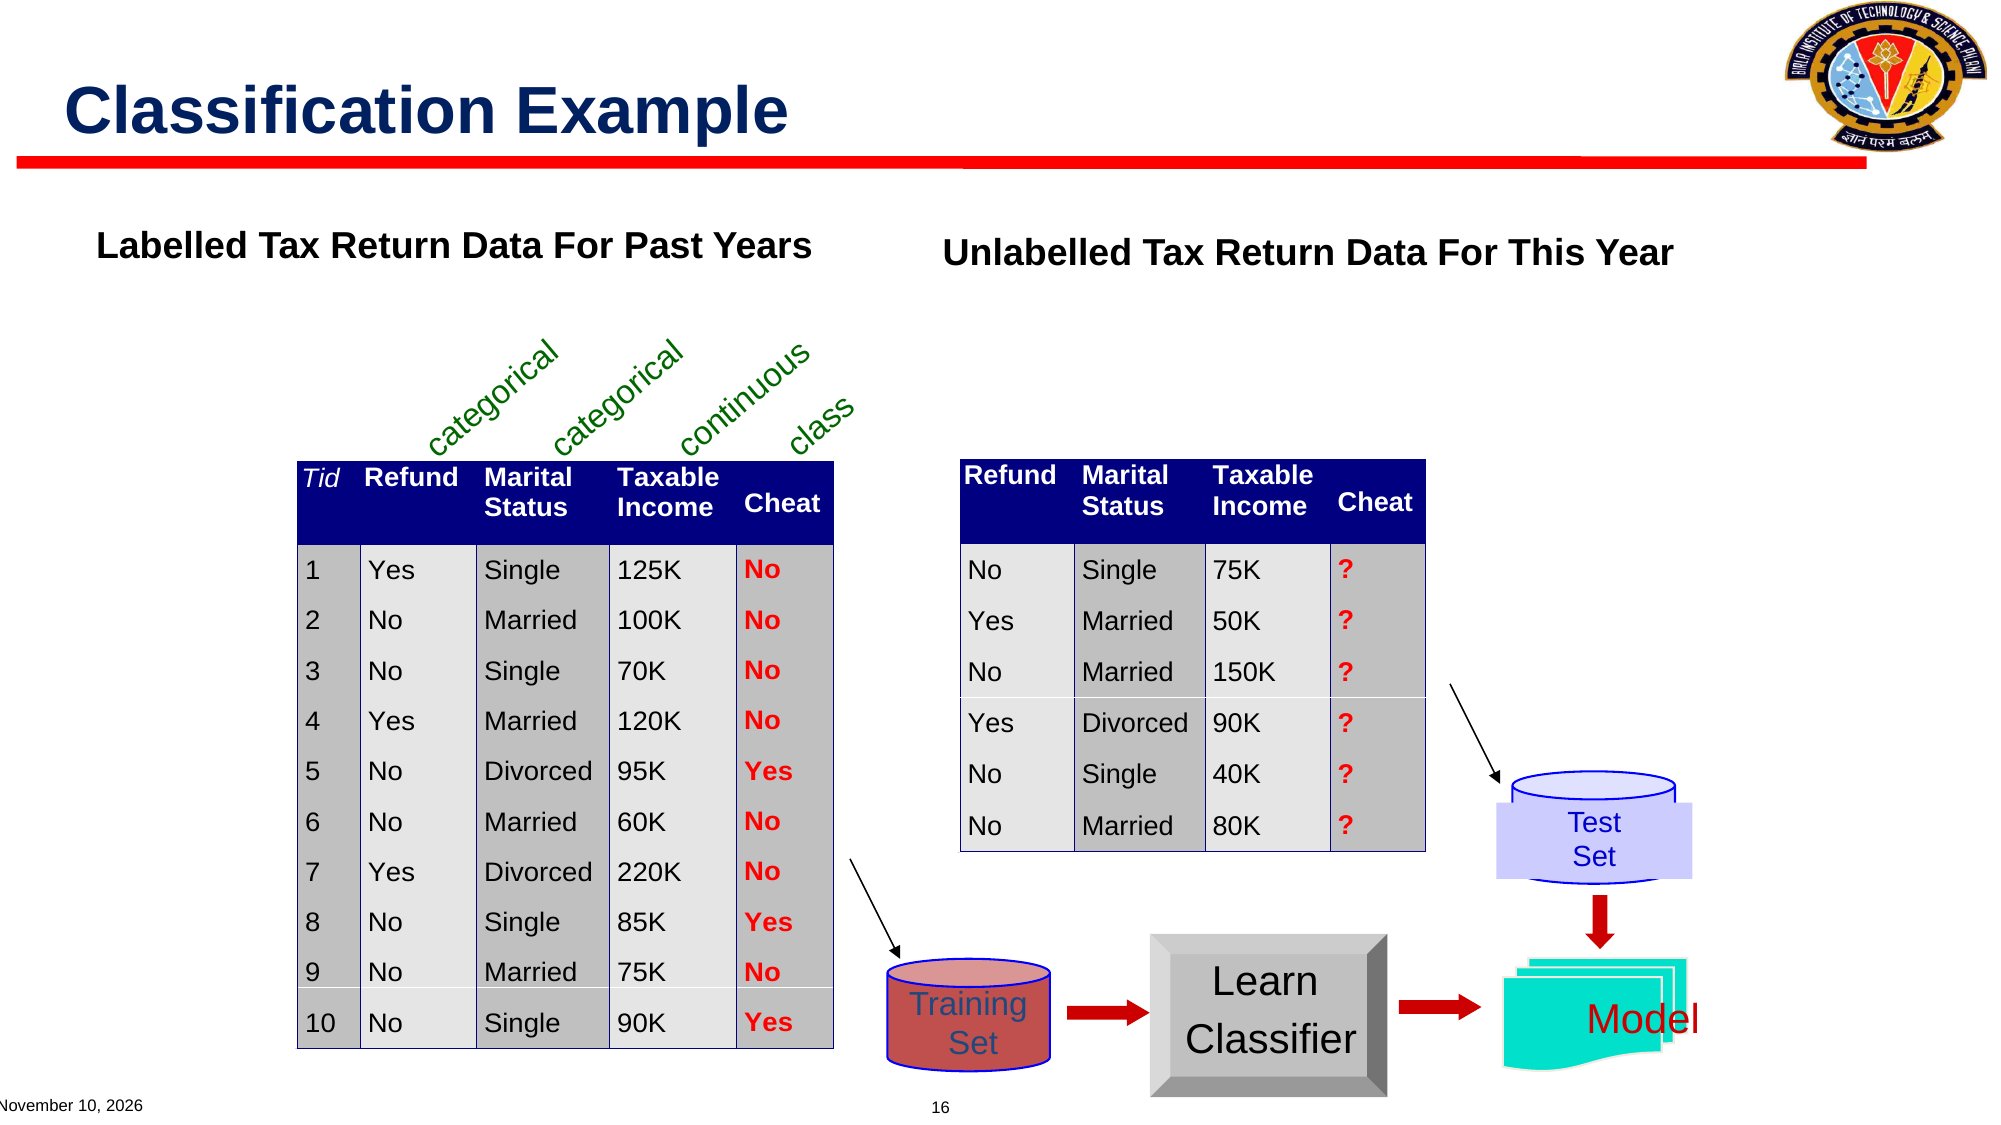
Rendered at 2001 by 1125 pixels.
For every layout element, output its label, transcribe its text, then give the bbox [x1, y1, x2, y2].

text_box [1449, 683, 1501, 784]
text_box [1512, 771, 1676, 885]
text_box [1149, 1070, 1388, 1098]
text_box [1587, 896, 1613, 948]
picture [1783, 0, 1988, 153]
text_box [877, 912, 901, 959]
text_box categorical [375, 278, 624, 459]
text_box Unlabelled Tax Return Data For This Year [927, 220, 1711, 281]
text_box [1400, 995, 1480, 1019]
text_box continuous [626, 278, 876, 459]
title Classification Example [49, 75, 1775, 156]
text_box [1068, 1001, 1148, 1025]
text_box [287, 460, 873, 1067]
text_box Training Set [876, 983, 1109, 1069]
text_box class [734, 332, 920, 459]
text_box categorical [500, 278, 749, 459]
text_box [949, 458, 1442, 894]
text_box Learn Classifier [1114, 946, 1429, 1070]
text_box Labelled Tax Return Data For Past Years [81, 213, 834, 274]
text_box [887, 958, 1050, 983]
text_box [1502, 957, 1688, 1072]
